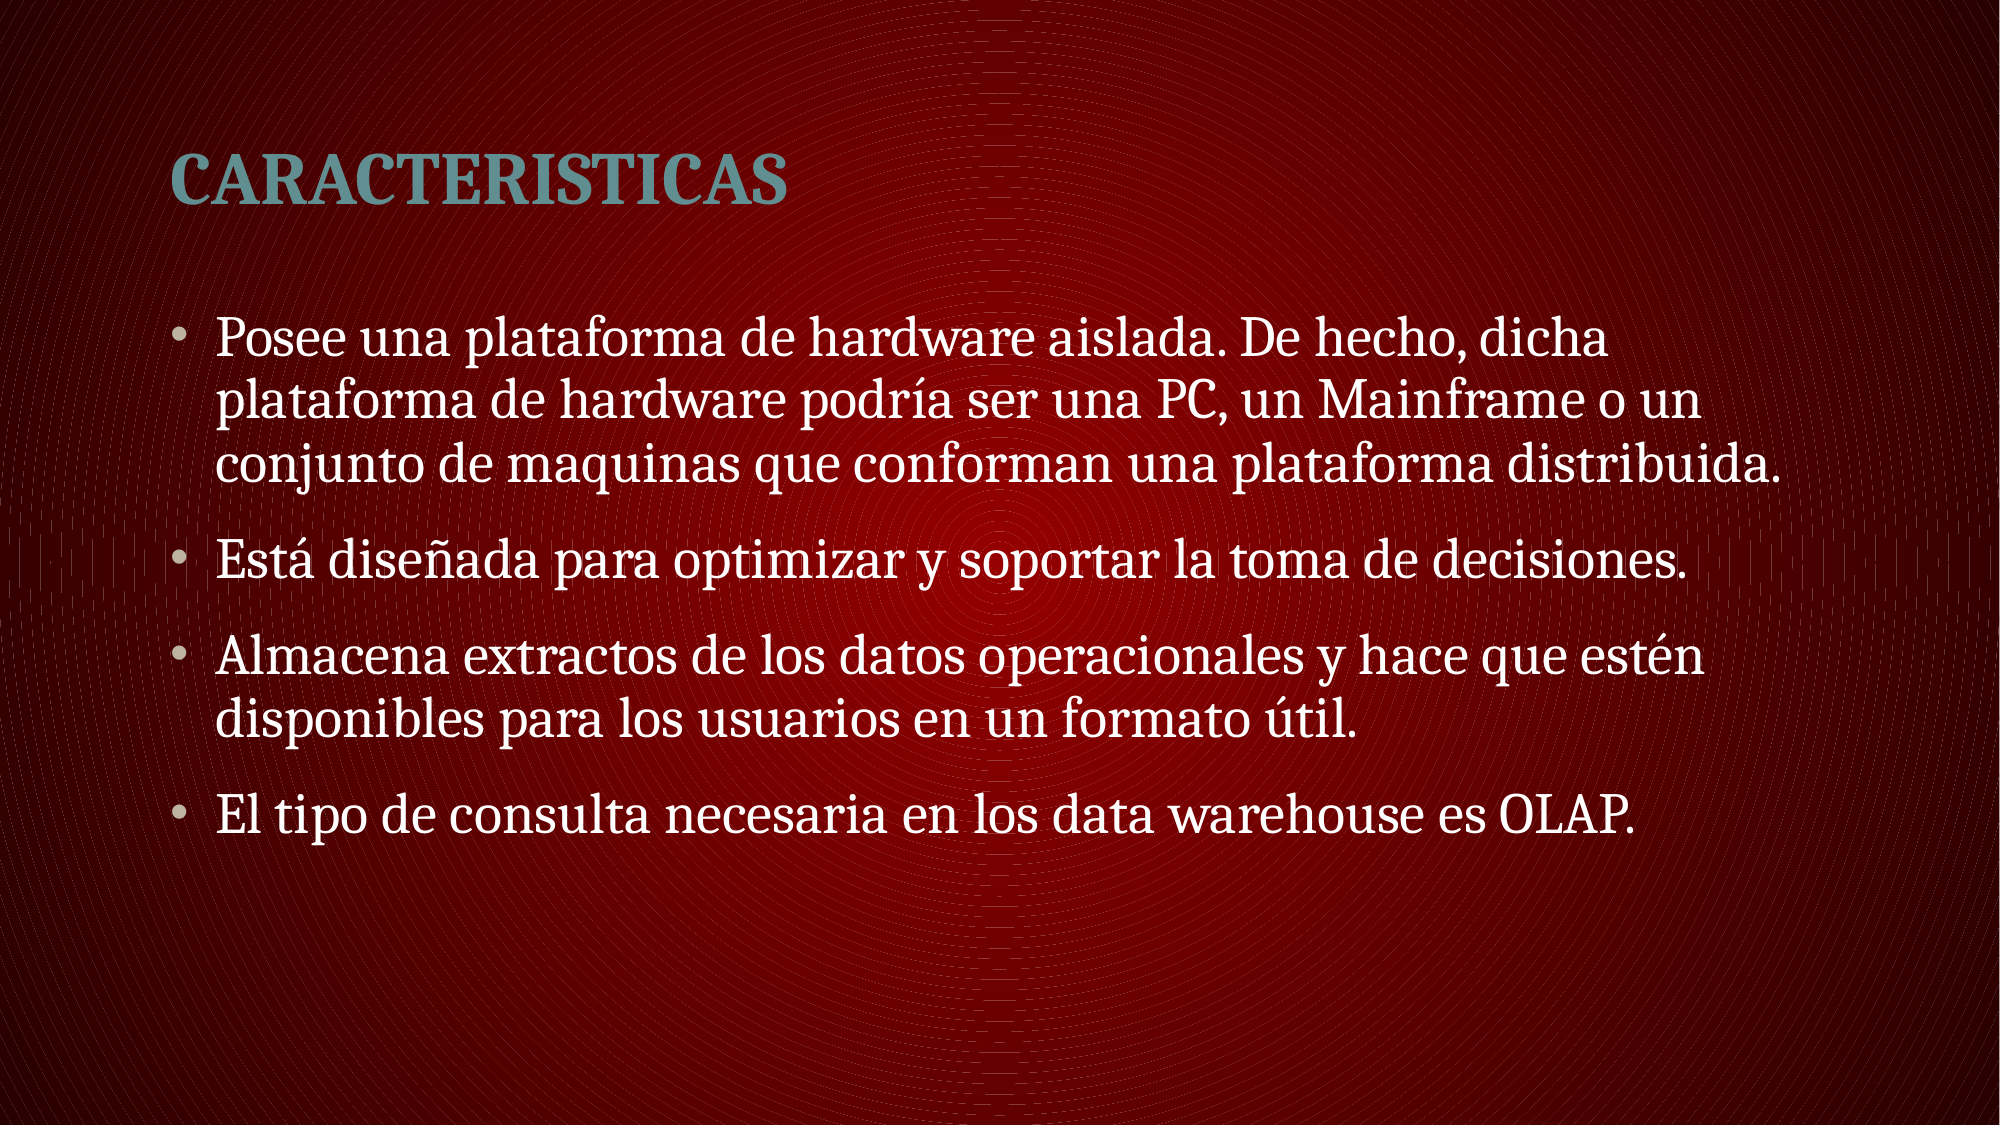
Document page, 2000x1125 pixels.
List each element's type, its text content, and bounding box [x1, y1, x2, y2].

title CARACTERISTICAS [149, 30, 1850, 231]
list Posee una plataforma de hardware aislada. De hecho, dicha plataforma de hardware podría ser una PC, un Mainframe o un conjunto de maquinas que conforman una plataforma distribuida. Está diseñada para optimizar y soportar la toma de decisiones. Almacena extractos de los datos operacionales y hace que estén disponibles para los usuarios en un formato útil. El tipo de consulta necesaria en los data warehouse es OLAP. [149, 295, 1850, 1030]
